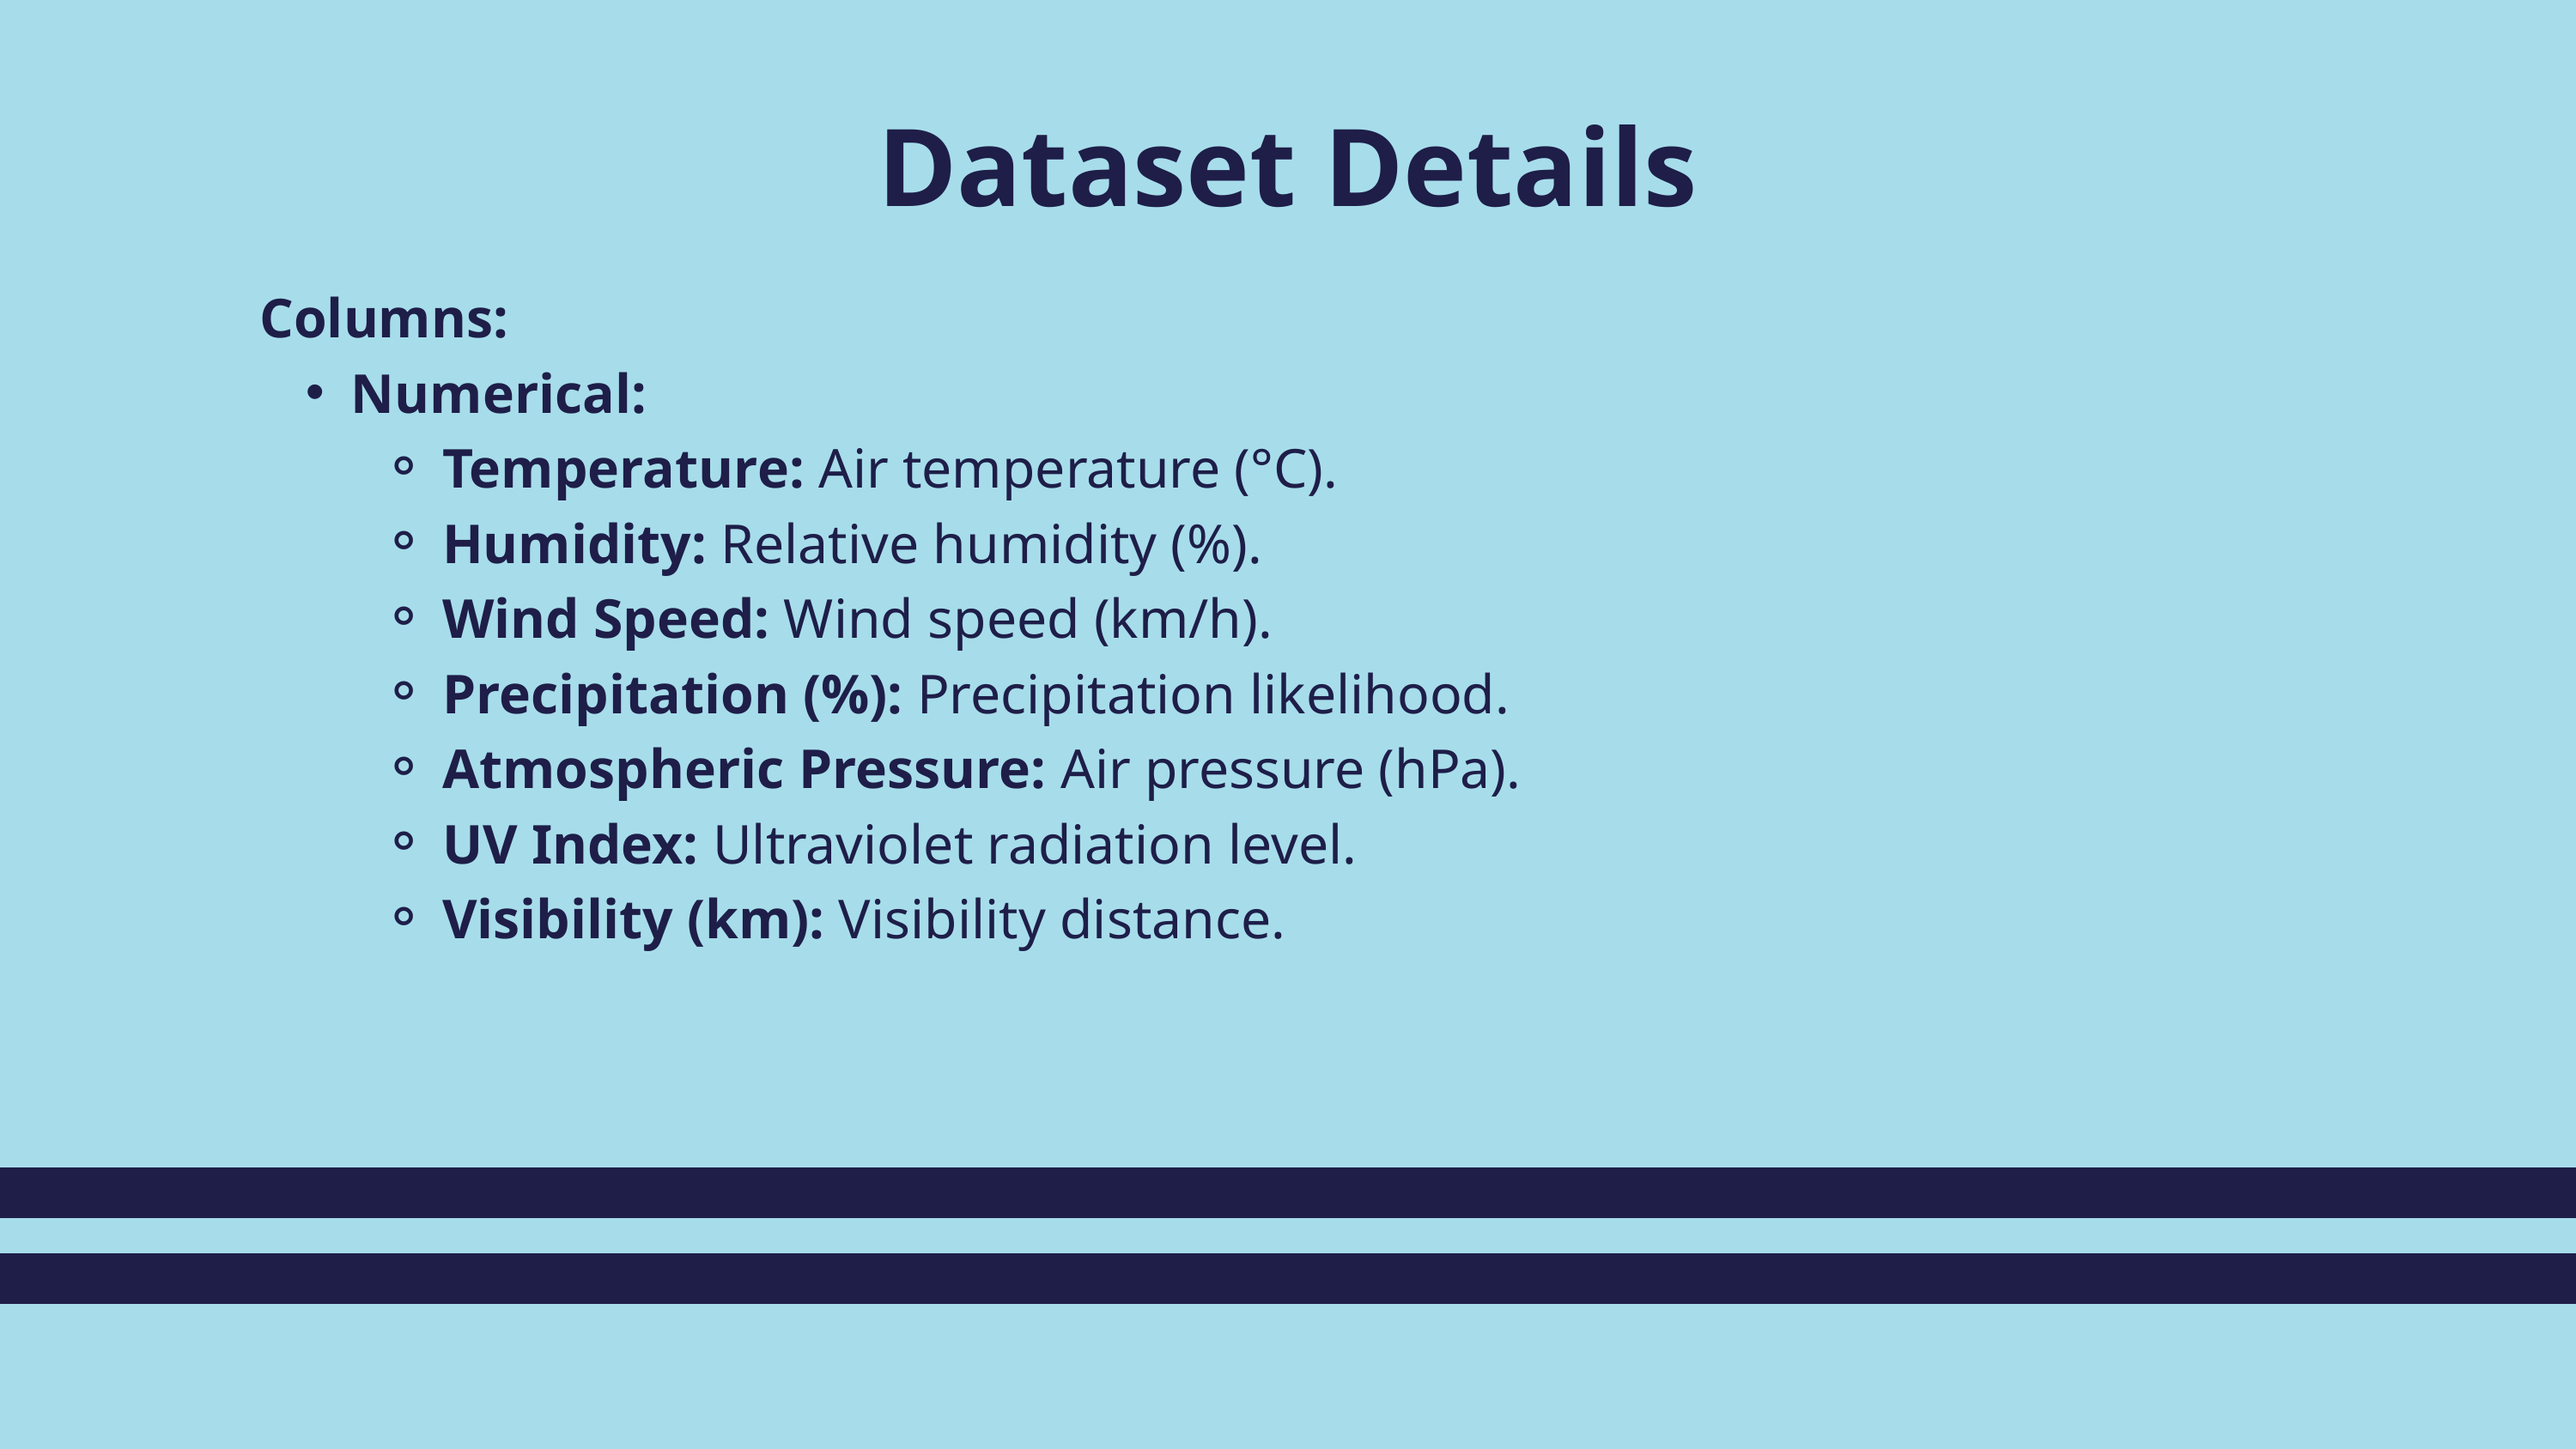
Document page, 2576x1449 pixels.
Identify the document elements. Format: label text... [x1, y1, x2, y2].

text_box Dataset Details [760, 77, 1816, 228]
text_box Columns: Numerical: Temperature: Air temperature (°C). Humidity: Relative humidity (%). Wind Speed: Wind speed (km/h). Precipitation (%): Precipitation likelihood. Atmospheric Pressure: Air pressure (hPa). UV Index: Ultraviolet radiation level. Visibility (km): Visibility distance. [259, 273, 2317, 1025]
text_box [0, 1167, 2576, 1218]
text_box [0, 1252, 2576, 1304]
